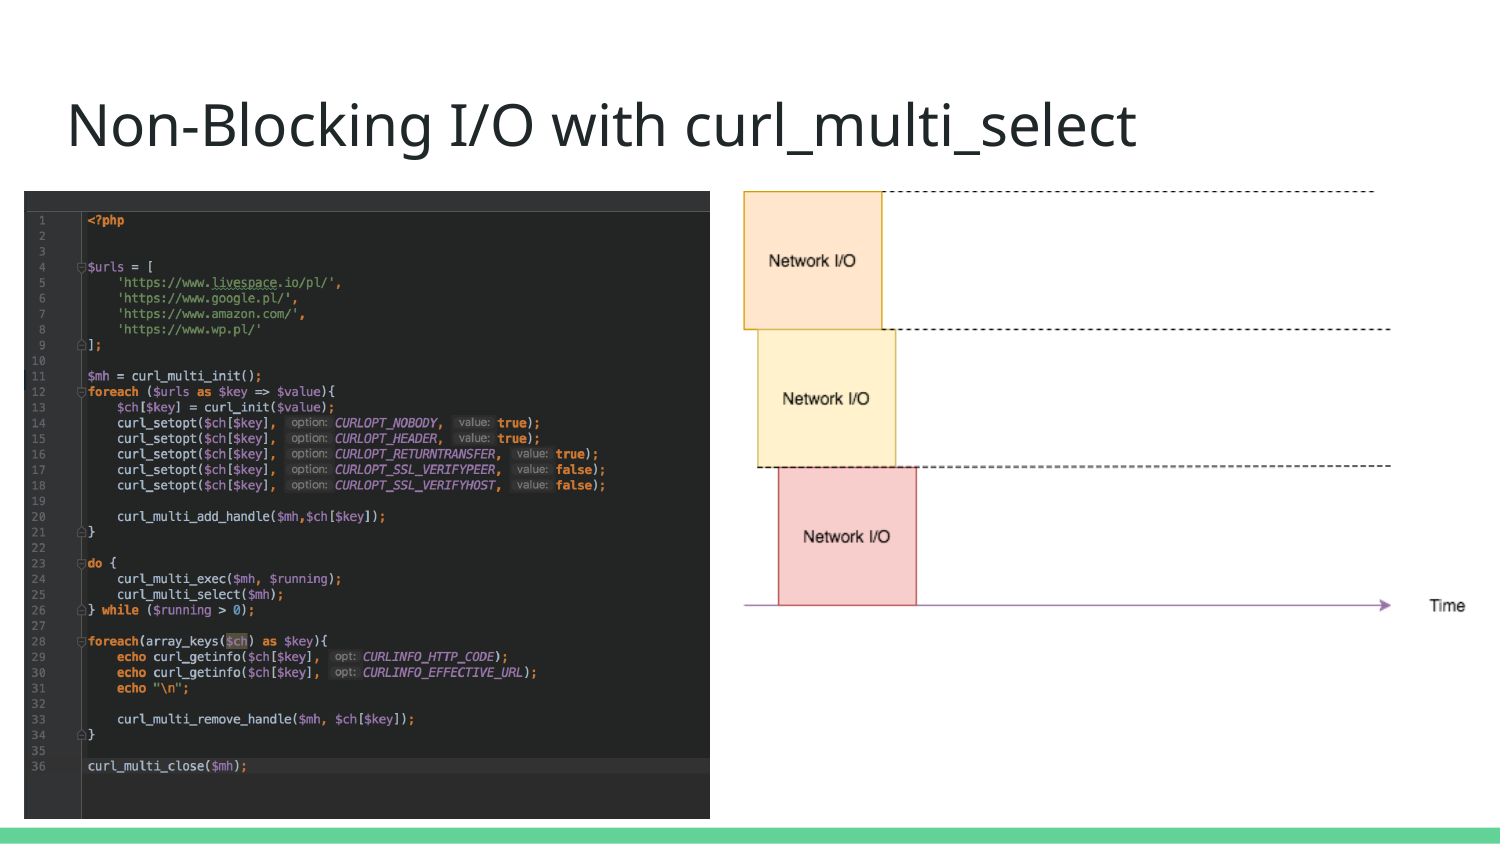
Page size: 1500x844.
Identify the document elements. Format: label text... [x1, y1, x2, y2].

title Non-Blocking I/O with curl_multi_select [51, 72, 1449, 167]
picture [734, 191, 1476, 620]
picture [24, 191, 711, 819]
